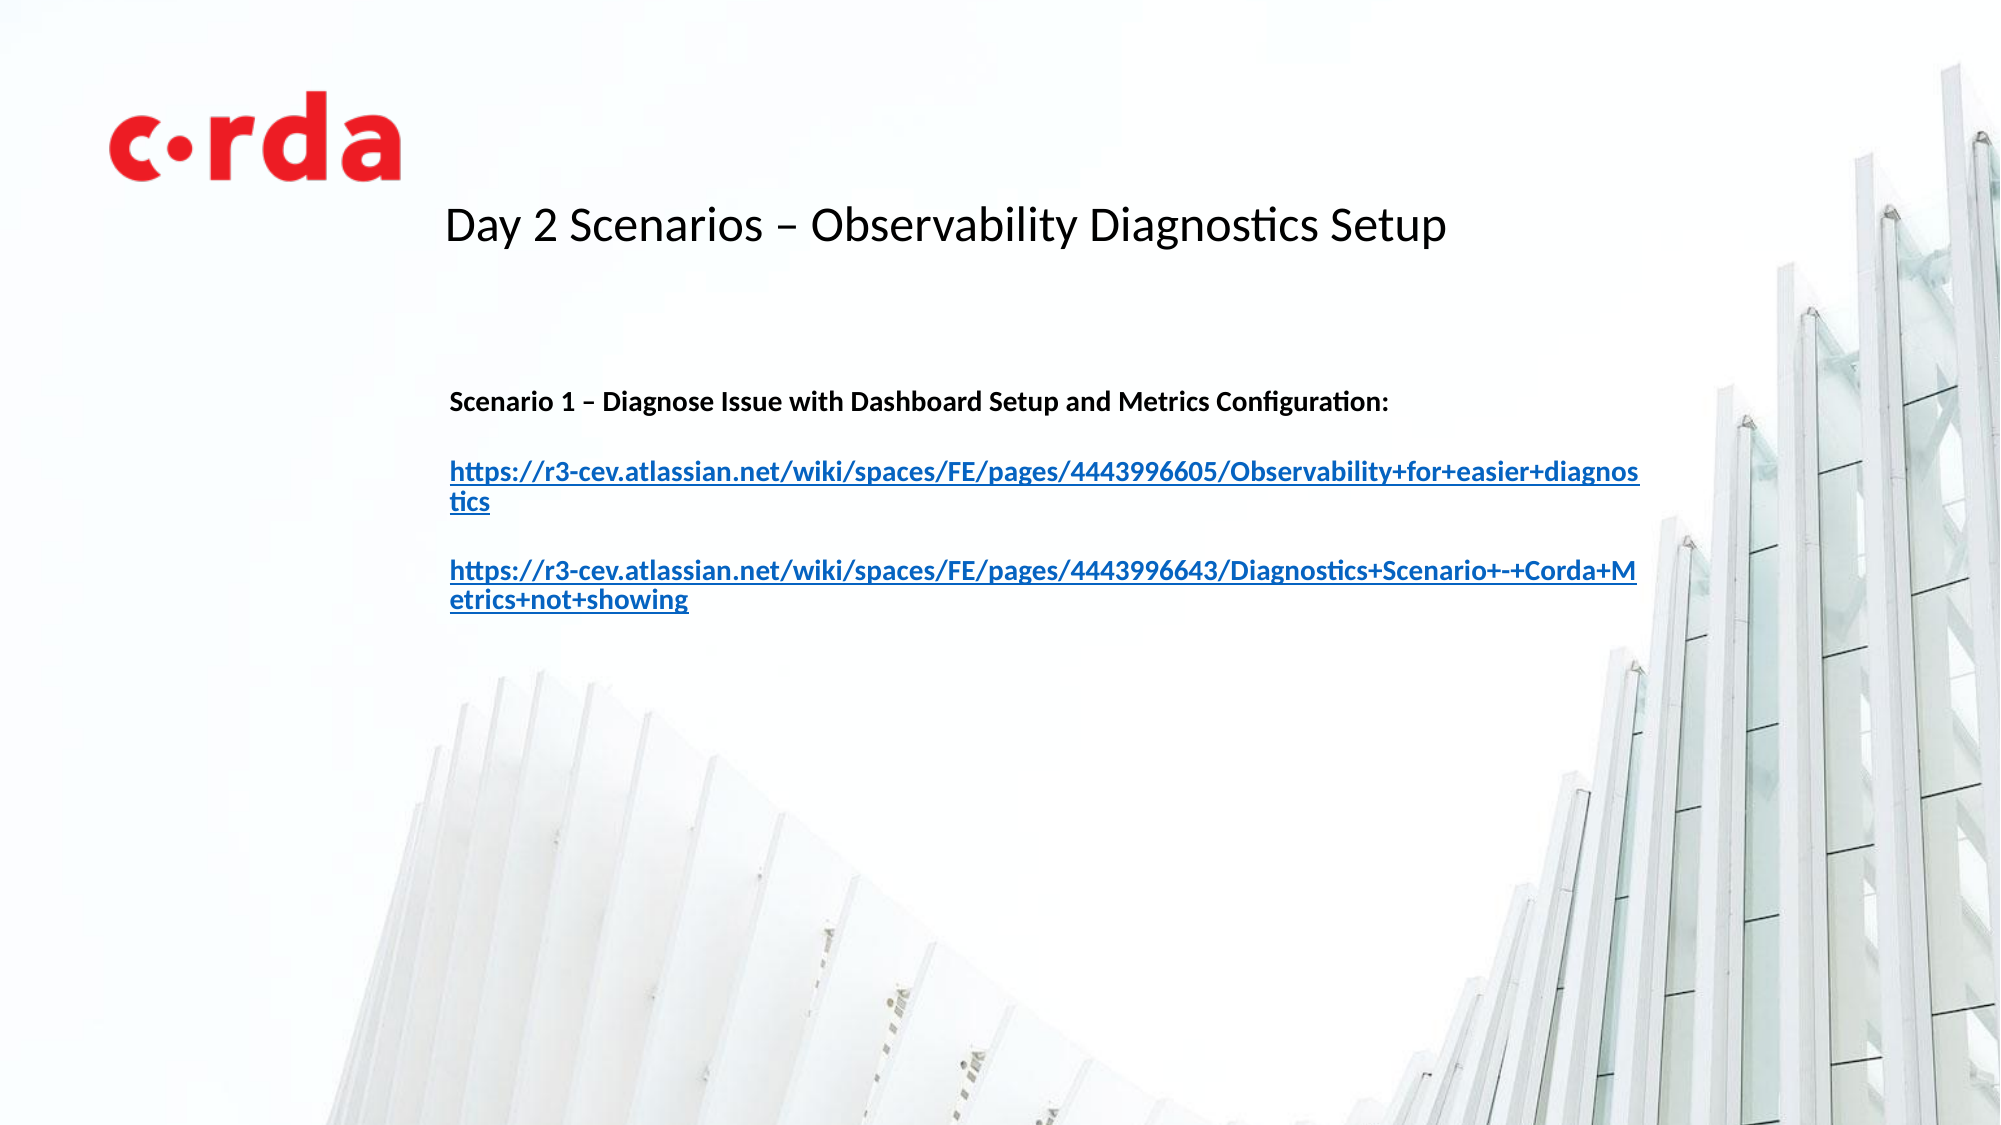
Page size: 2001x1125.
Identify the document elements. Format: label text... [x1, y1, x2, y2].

text_box Day 2 Scenarios – Observability Diagnostics Setup [430, 183, 1720, 259]
text_box Scenario 1 – Diagnose Issue with Dashboard Setup and Metrics Configuration: https://r3-cev.atlassian.net/wiki/spaces/FE/pages/4443996605/Observability+for+easier+diagnostics https://r3-cev.atlassian.net/wiki/spaces/FE/pages/4443996643/Diagnostics+Scenario+-+Corda+Metrics+not+showing [359, 305, 1661, 1005]
picture [0, 0, 2000, 1125]
